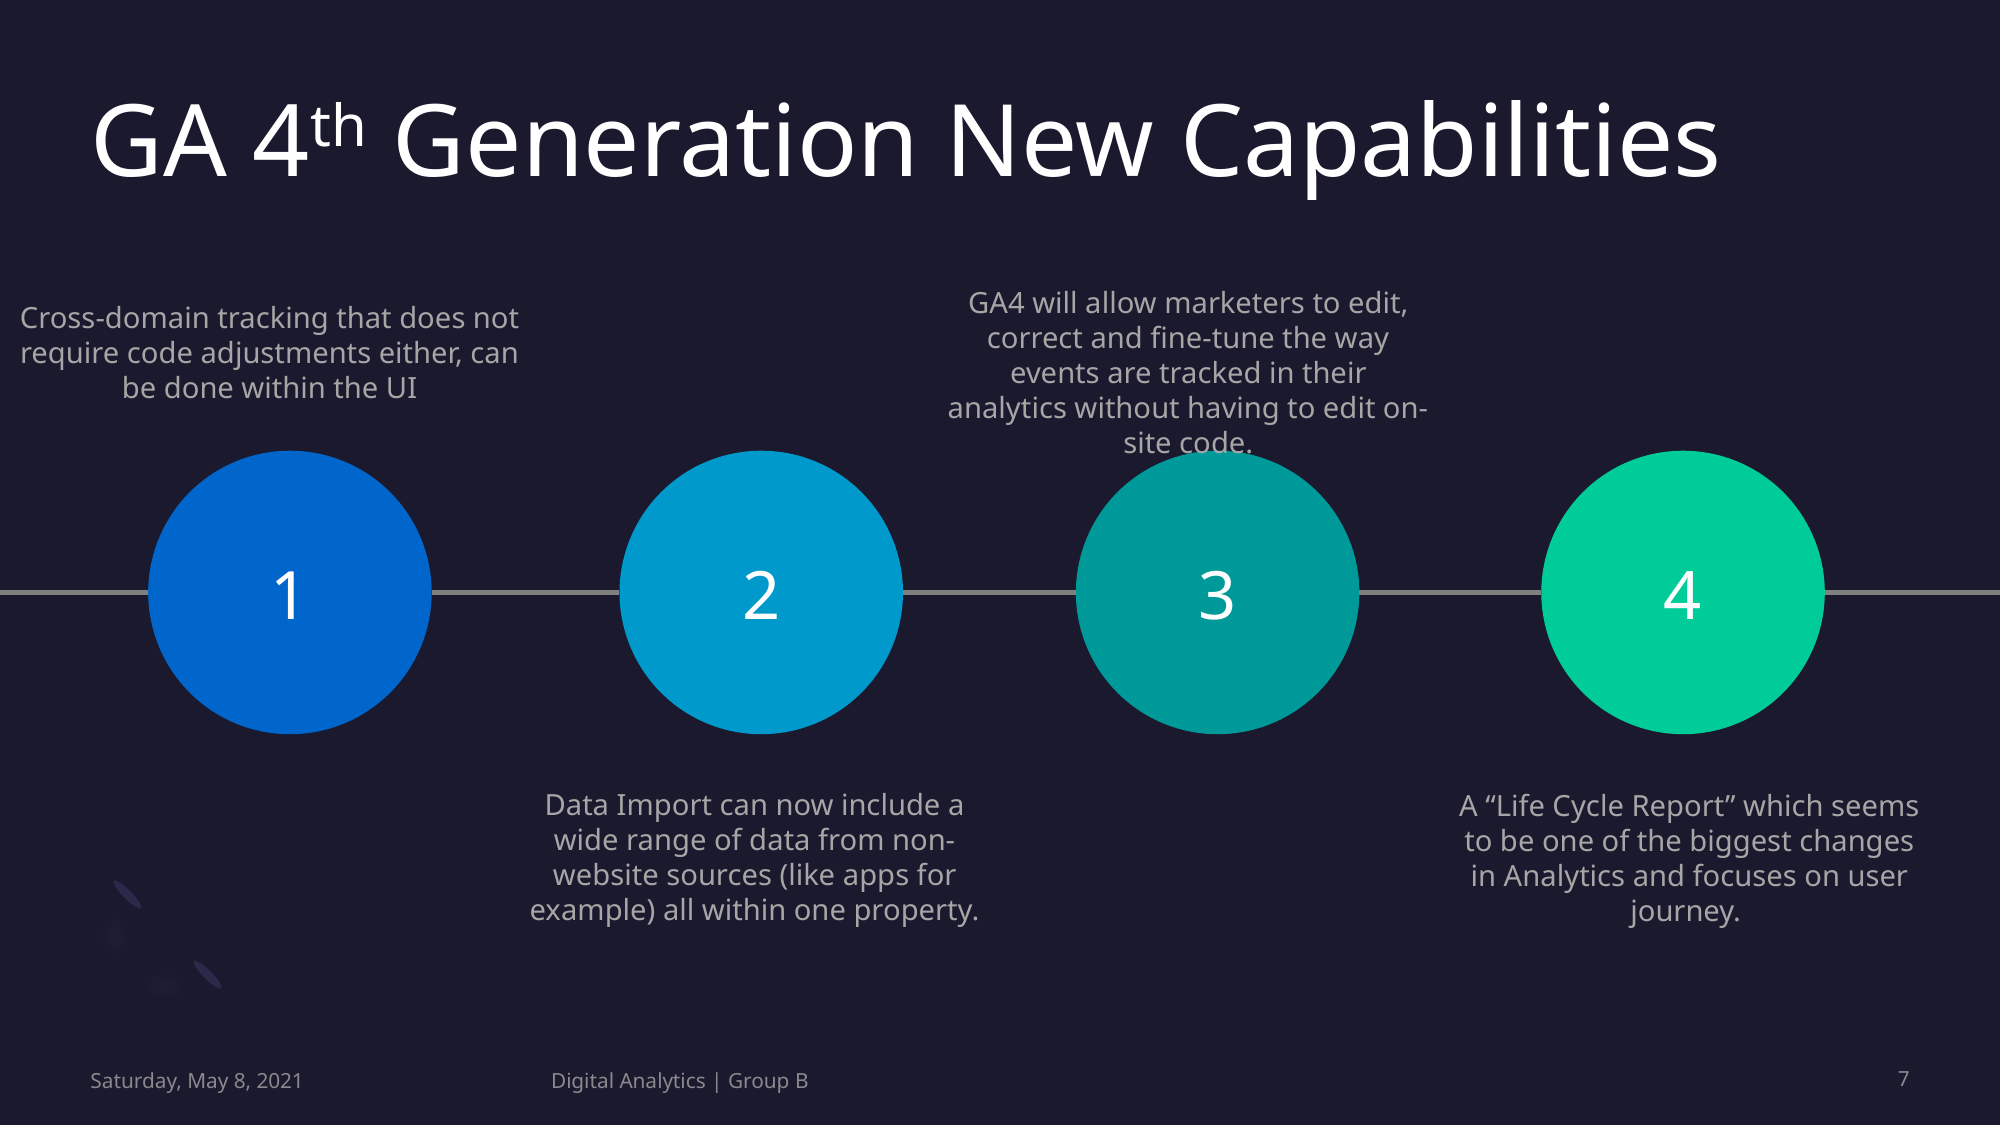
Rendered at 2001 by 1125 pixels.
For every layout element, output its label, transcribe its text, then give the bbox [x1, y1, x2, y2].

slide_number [90, 1067, 522, 1093]
title GA 4th Generation New Capabilities [90, 90, 1910, 309]
text_box Data Import can now include a wide range of data from non-website sources (like apps for example) all within one property. [509, 779, 1000, 934]
footer Digital Analytics | Group B [551, 1067, 1598, 1093]
text_box 2 [619, 450, 903, 735]
text_box GA4 will allow marketers to edit, correct and fine-tune the way events are tracked in their analytics without having to edit on-site code. [932, 276, 1445, 467]
text_box Cross-domain tracking that does not require code adjustments either, can be done within the UI [0, 291, 542, 412]
text_box 4 [1541, 450, 1825, 735]
text_box A “Life Cycle Report” which seems to be one of the biggest changes in Analytics and focuses on user journey. [1444, 779, 1935, 935]
text_box 1 [148, 450, 432, 735]
text_box 3 [1075, 467, 1360, 735]
slide_number 7 [1632, 1067, 1910, 1093]
